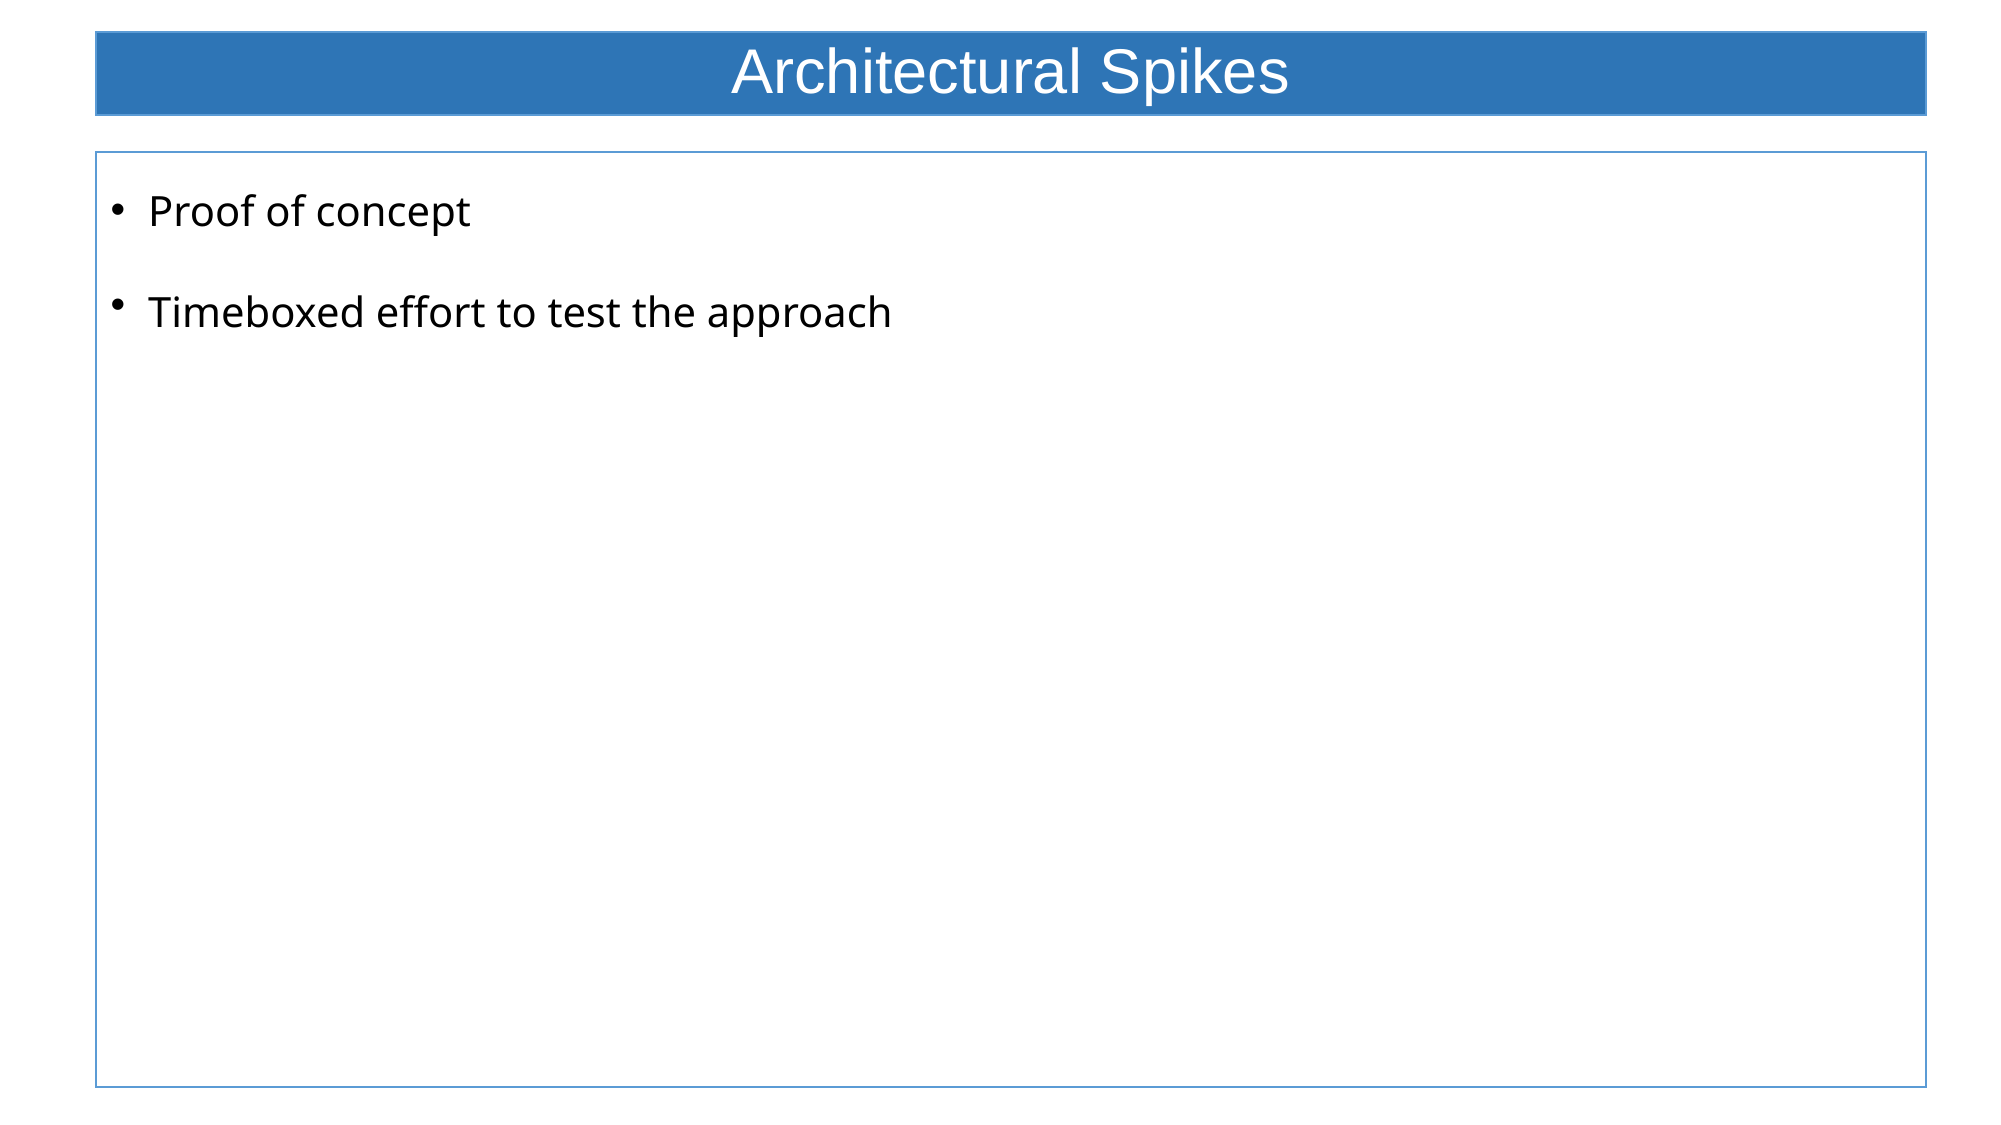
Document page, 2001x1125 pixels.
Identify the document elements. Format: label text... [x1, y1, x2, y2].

list Proof of concept Timeboxed effort to test the approach [95, 151, 1927, 1088]
title Architectural Spikes [95, 31, 1927, 116]
